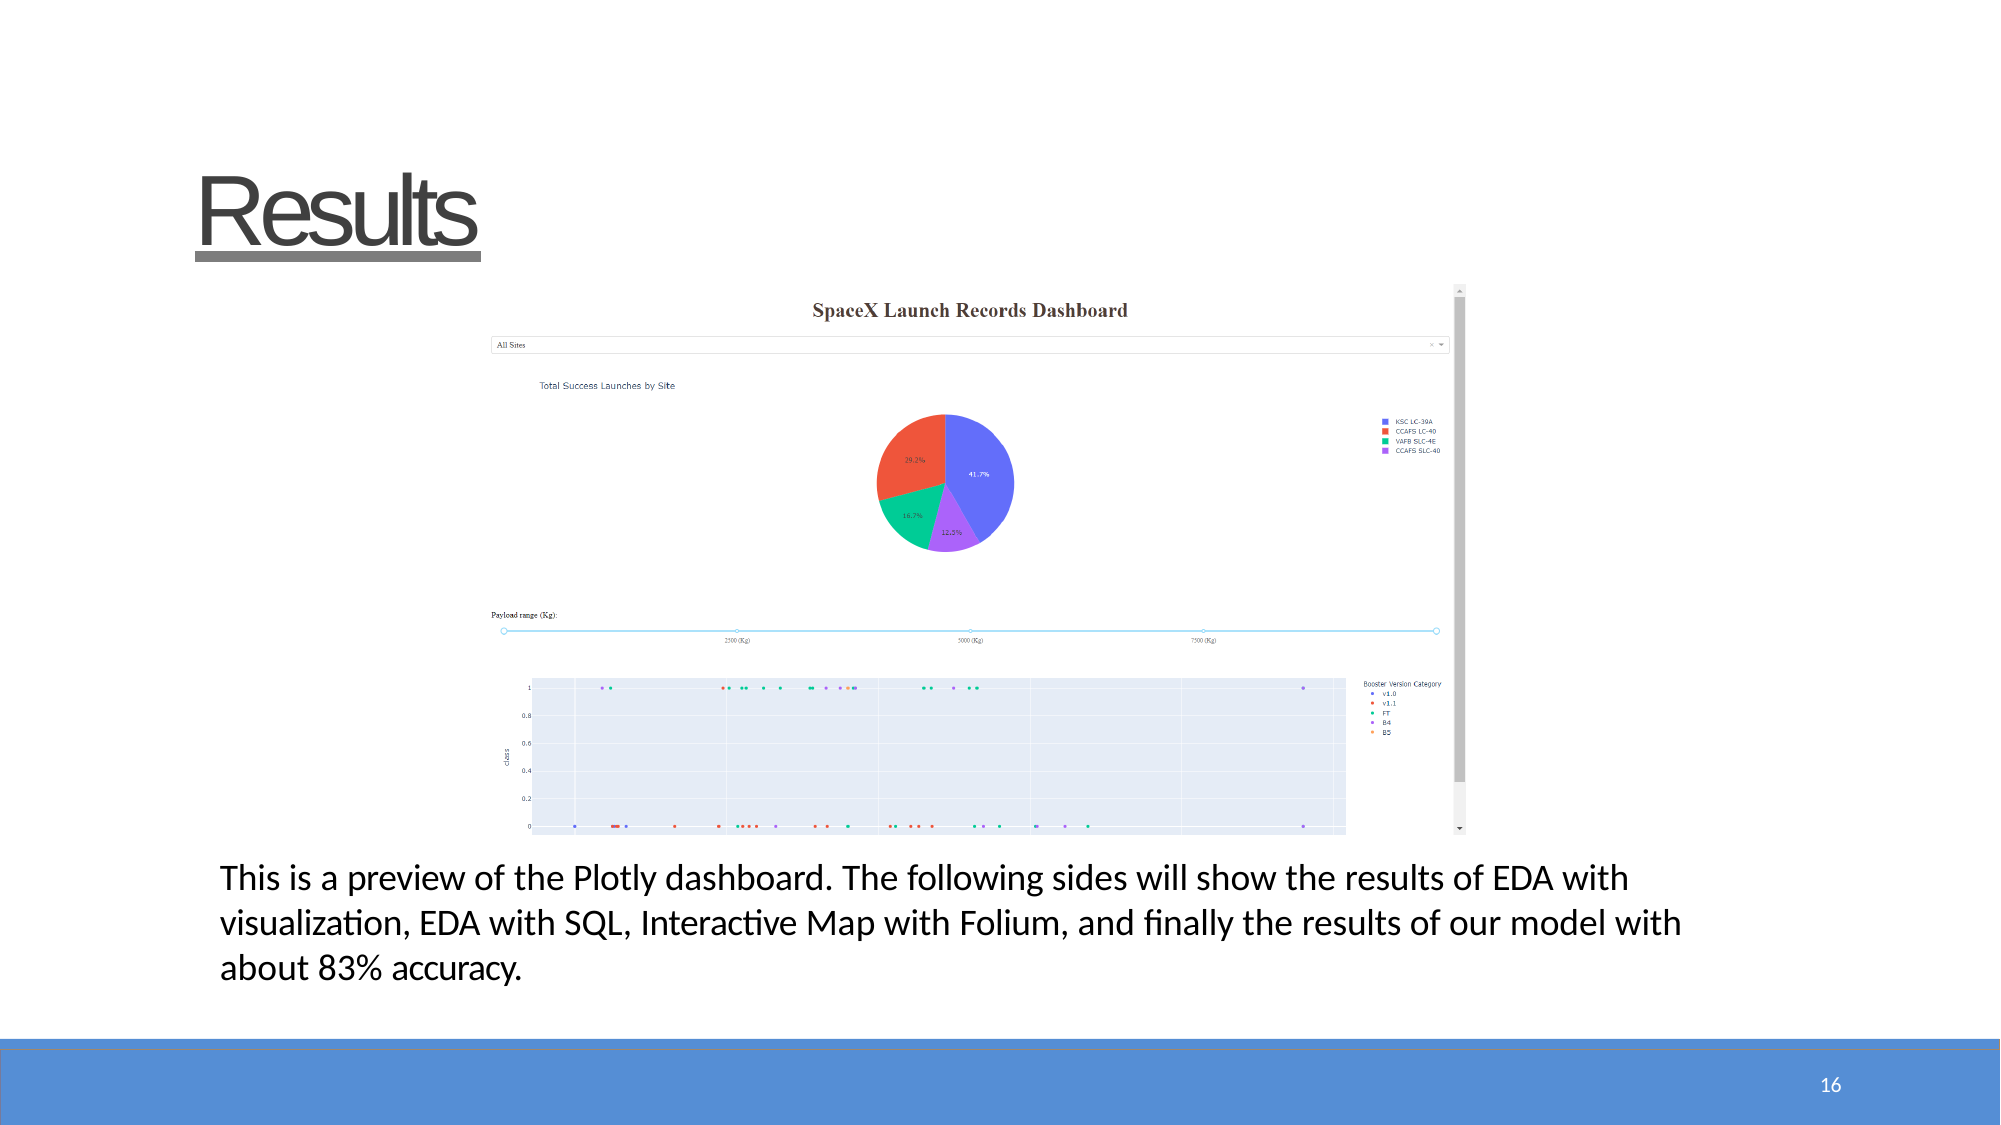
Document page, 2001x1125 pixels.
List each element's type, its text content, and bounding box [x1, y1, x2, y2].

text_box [0, 1038, 2000, 1125]
text_box This is a preview of the Plotly dashboard. The following sides will show the results of EDA with visualization, EDA with SQL, Interactive Map with Folium, and finally the results of our model with about 83% accuracy. [217, 850, 1702, 988]
picture [487, 284, 1466, 836]
title Results [167, 42, 1833, 386]
